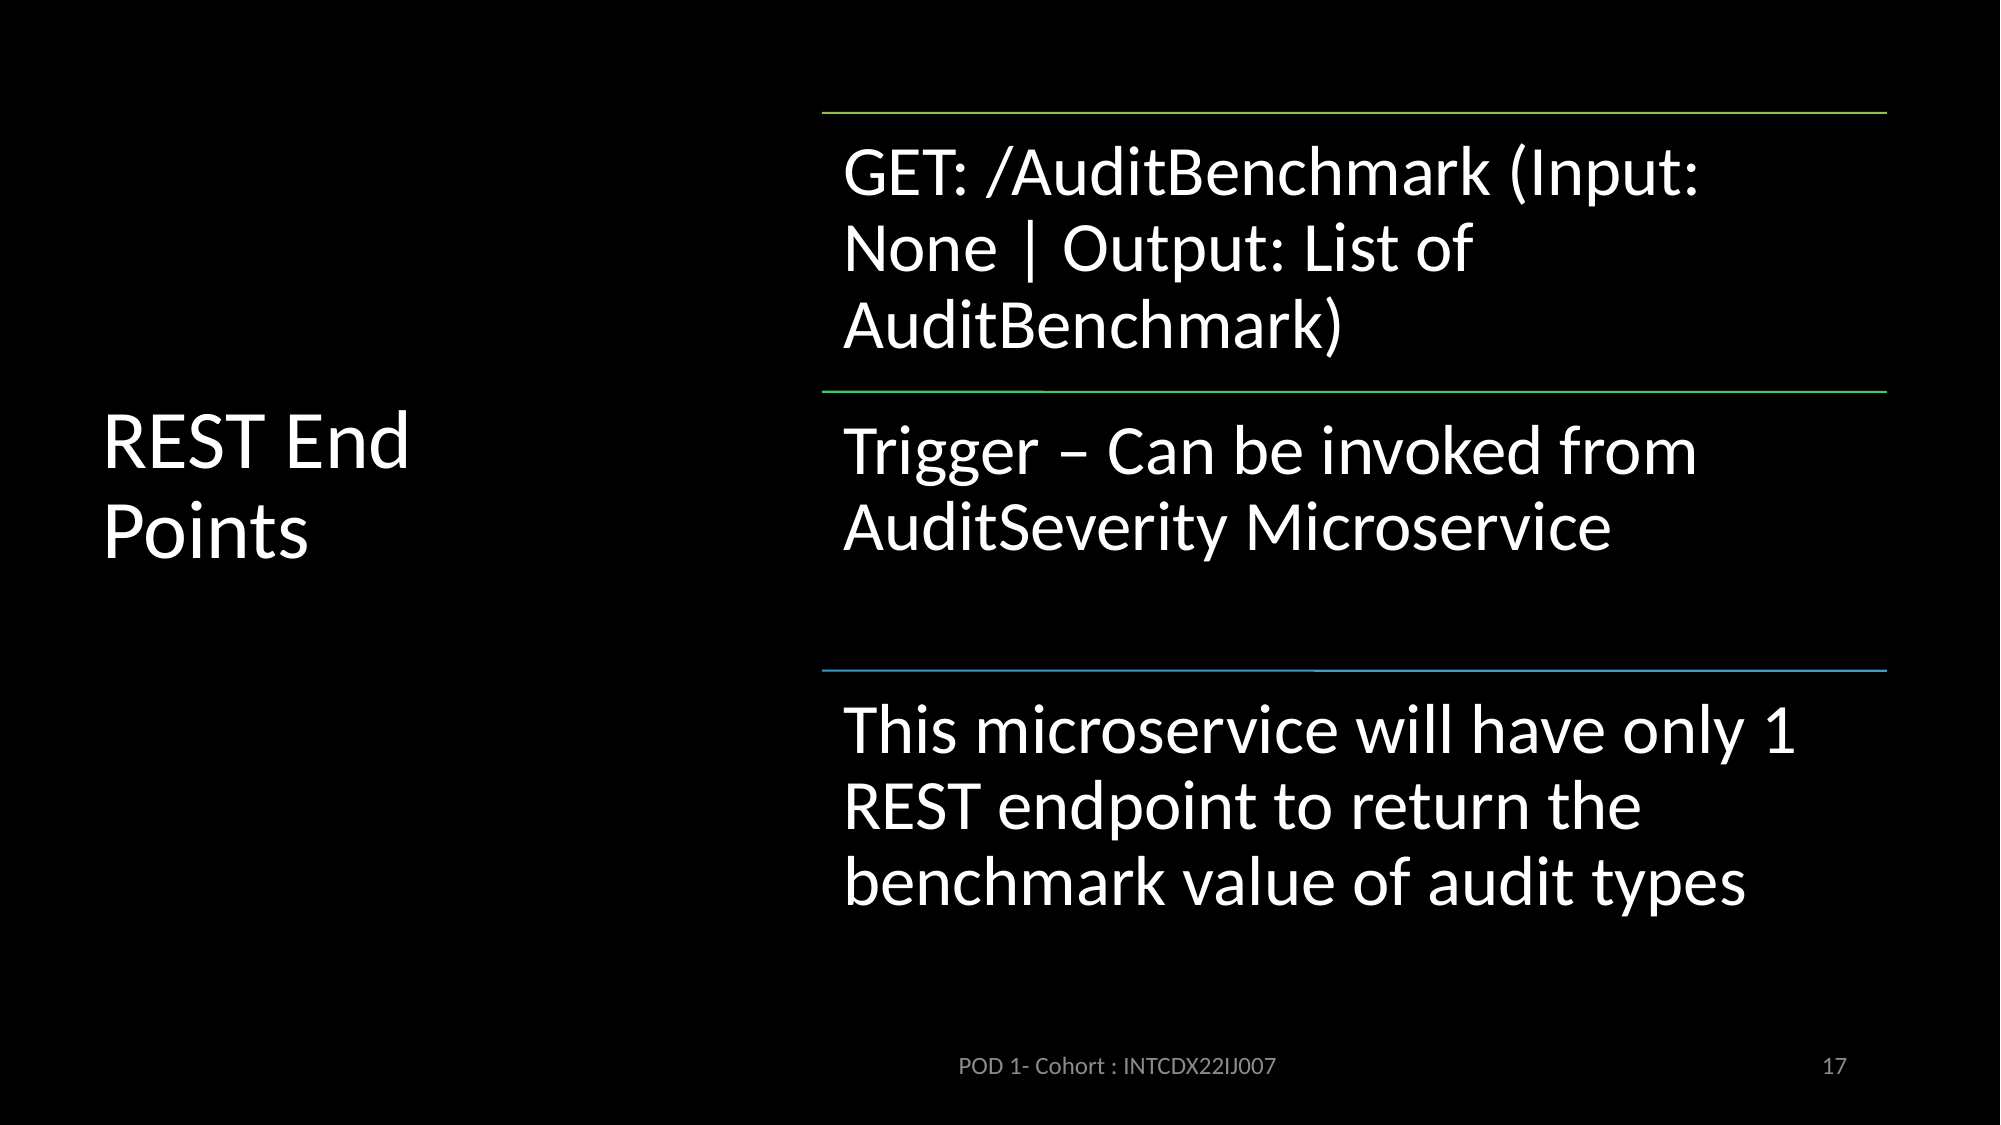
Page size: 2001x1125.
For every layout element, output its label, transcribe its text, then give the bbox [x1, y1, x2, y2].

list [821, 112, 1887, 950]
title REST End Points [87, 112, 544, 950]
footer POD 1- Cohort : INTCDX22IJ007 [943, 1035, 1584, 1095]
slide_number 17 [1683, 1035, 1863, 1095]
